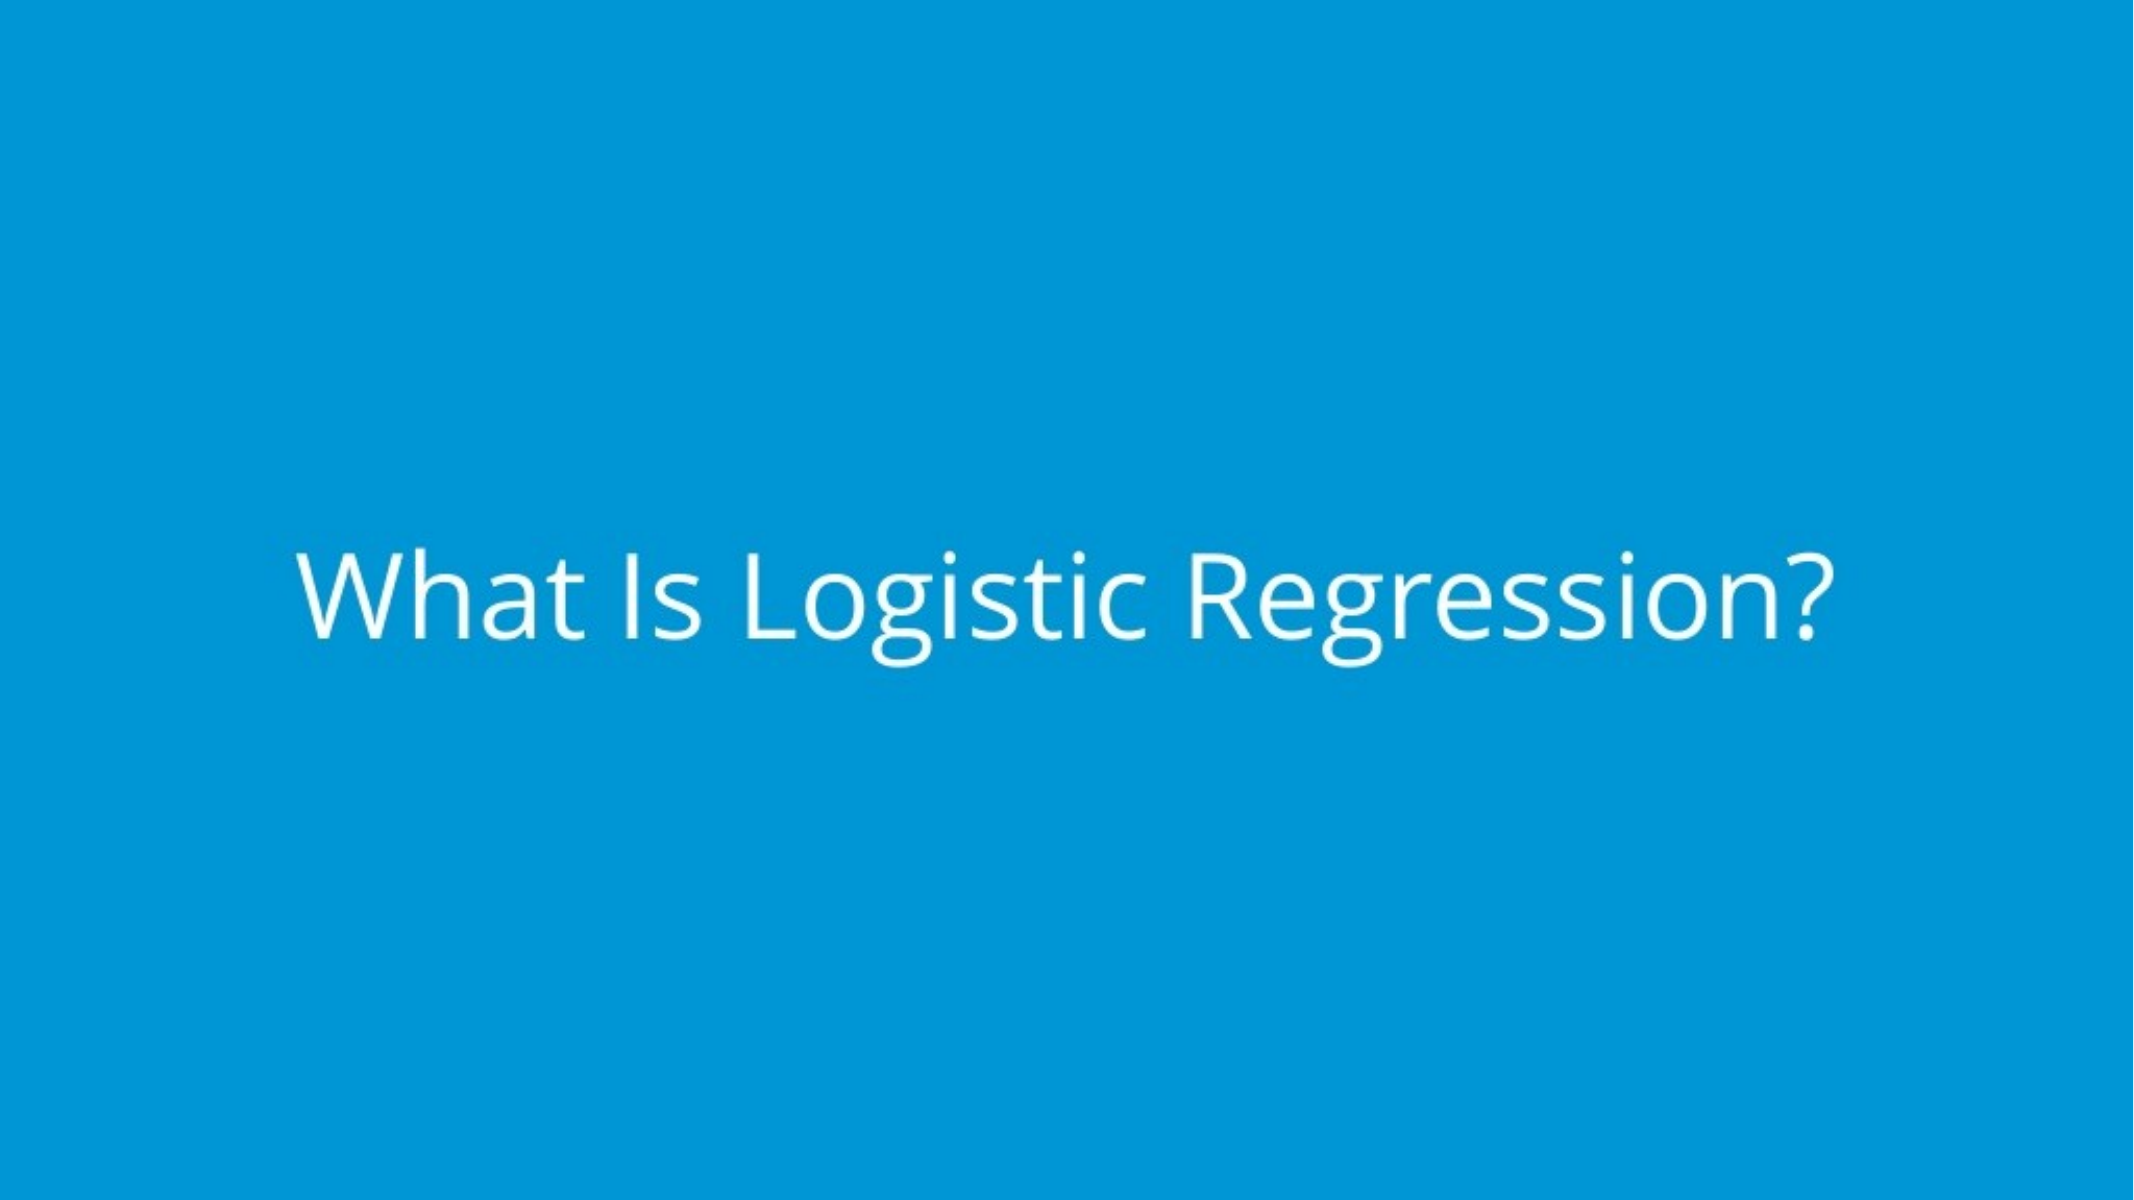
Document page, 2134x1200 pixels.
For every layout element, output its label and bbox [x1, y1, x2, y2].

text_box [0, 0, 2134, 1200]
